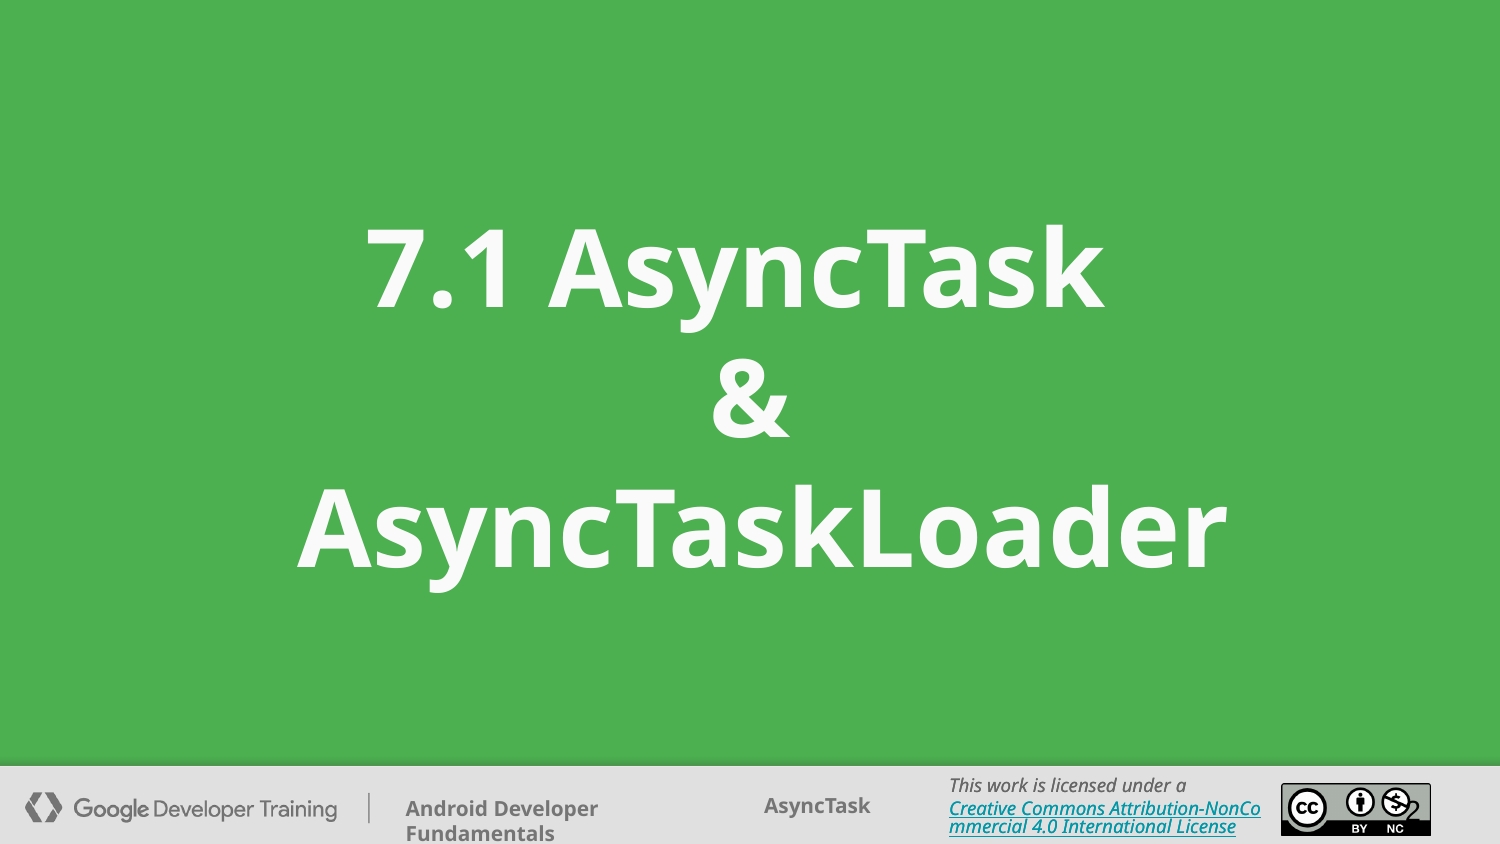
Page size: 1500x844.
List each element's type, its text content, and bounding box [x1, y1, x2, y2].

title 7.1 AsyncTask & AsyncTaskLoader [51, 77, 1449, 605]
text_box This work is licensed under a Creative Commons Attribution-NonCommercial 4.0 International License [934, 758, 1289, 844]
picture [0, 0, 1500, 844]
slide_number ‹#› [1389, 777, 1480, 842]
